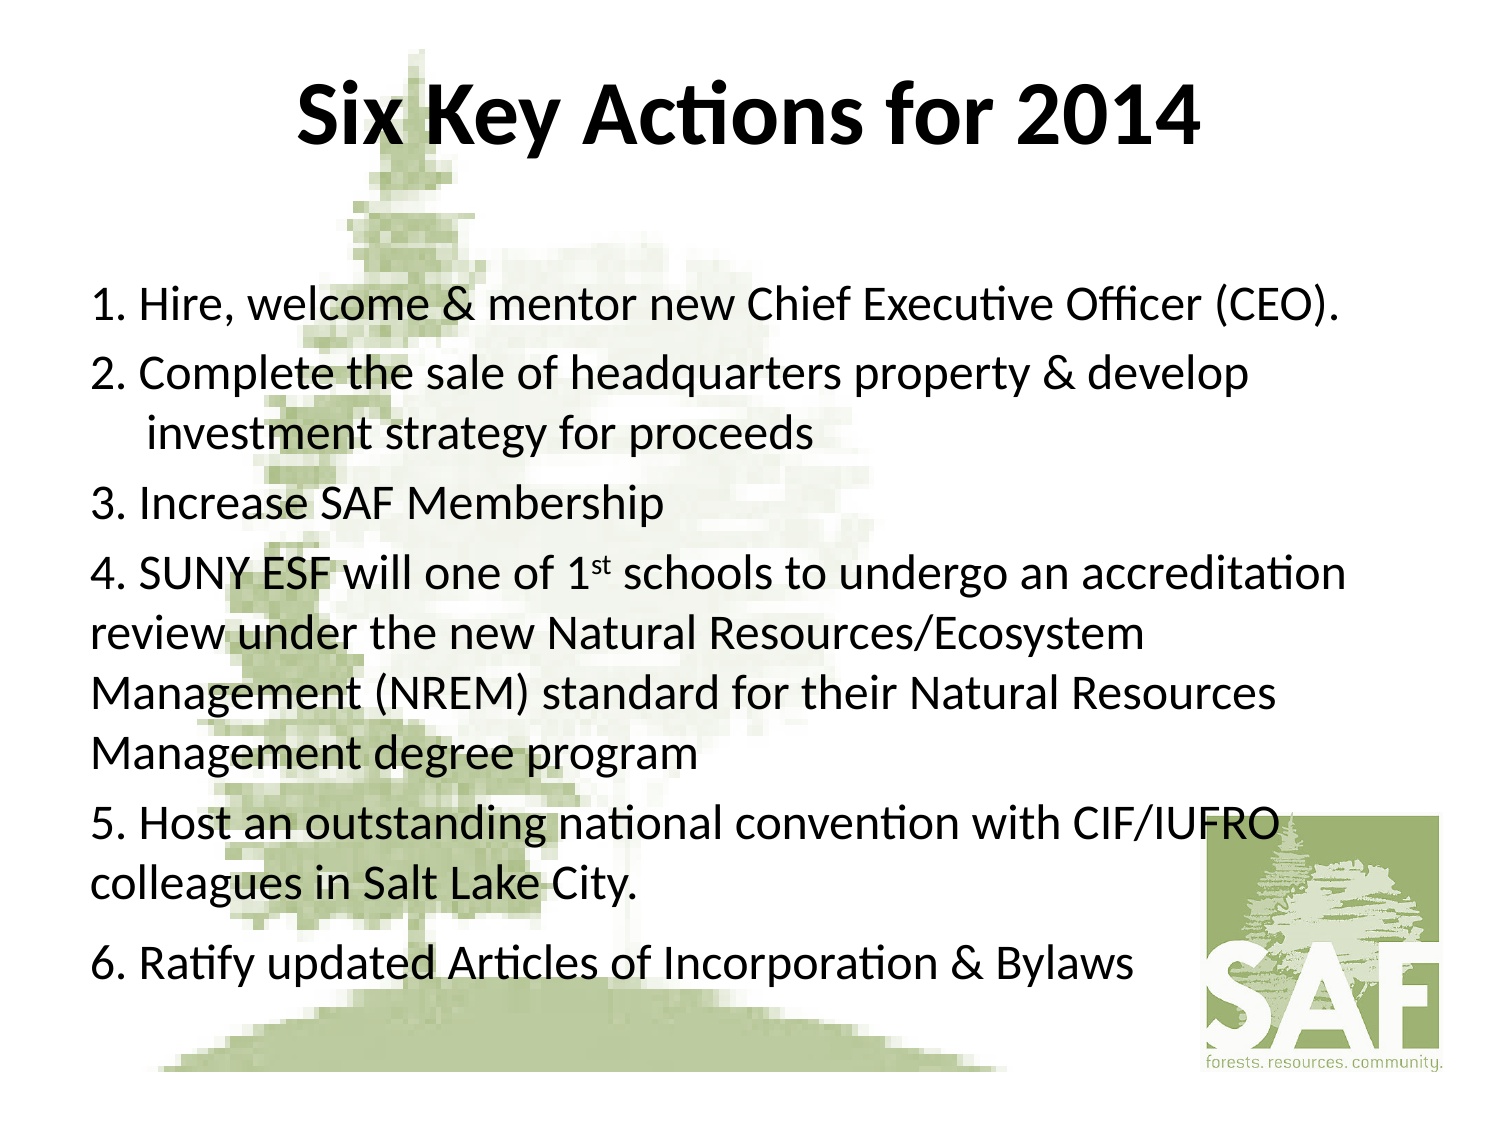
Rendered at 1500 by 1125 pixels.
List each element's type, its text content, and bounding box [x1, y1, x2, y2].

list 1. Hire, welcome & mentor new Chief Executive Officer (CEO). 2. Complete the sale of headquarters property & develop investment strategy for proceeds 3. Increase SAF Membership 4. SUNY ESF will one of 1st schools to undergo an accreditation review under the new Natural Resources/Ecosystem Management (NREM) standard for their Natural Resources Management degree program 5. Host an outstanding national convention with CIF/IUFRO colleagues in Salt Lake City. 6. Ratify updated Articles of Incorporation & Bylaws [75, 262, 1425, 1005]
title Six Key Actions for 2014 [75, 45, 1425, 233]
